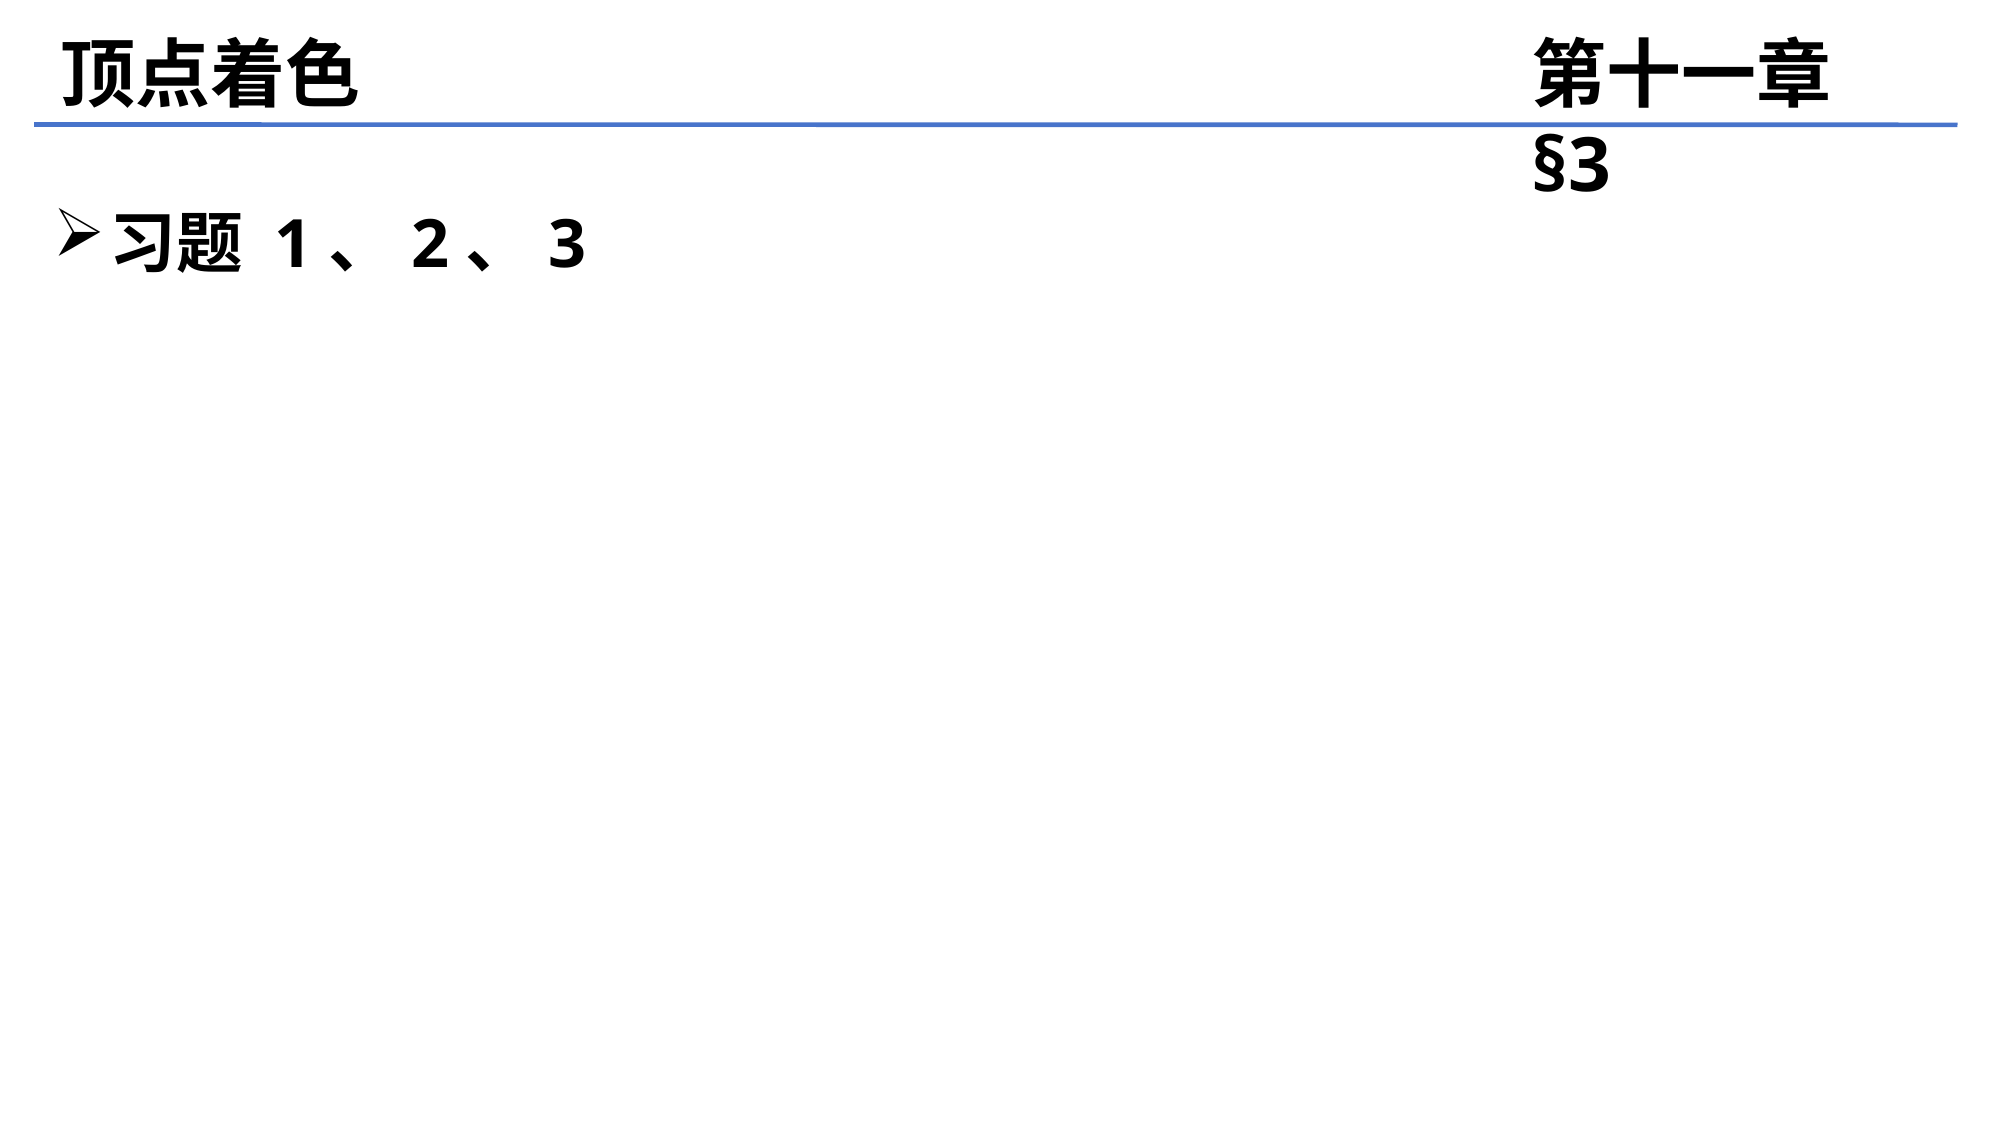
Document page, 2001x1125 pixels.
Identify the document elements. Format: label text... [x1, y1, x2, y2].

text_box 第十一章 §3 [1517, 126, 1958, 214]
text_box 第十一章 §3 [1517, 19, 1958, 124]
text_box 顶点着色 [46, 18, 932, 124]
text_box 习题 1、2、3 [38, 153, 1951, 1065]
